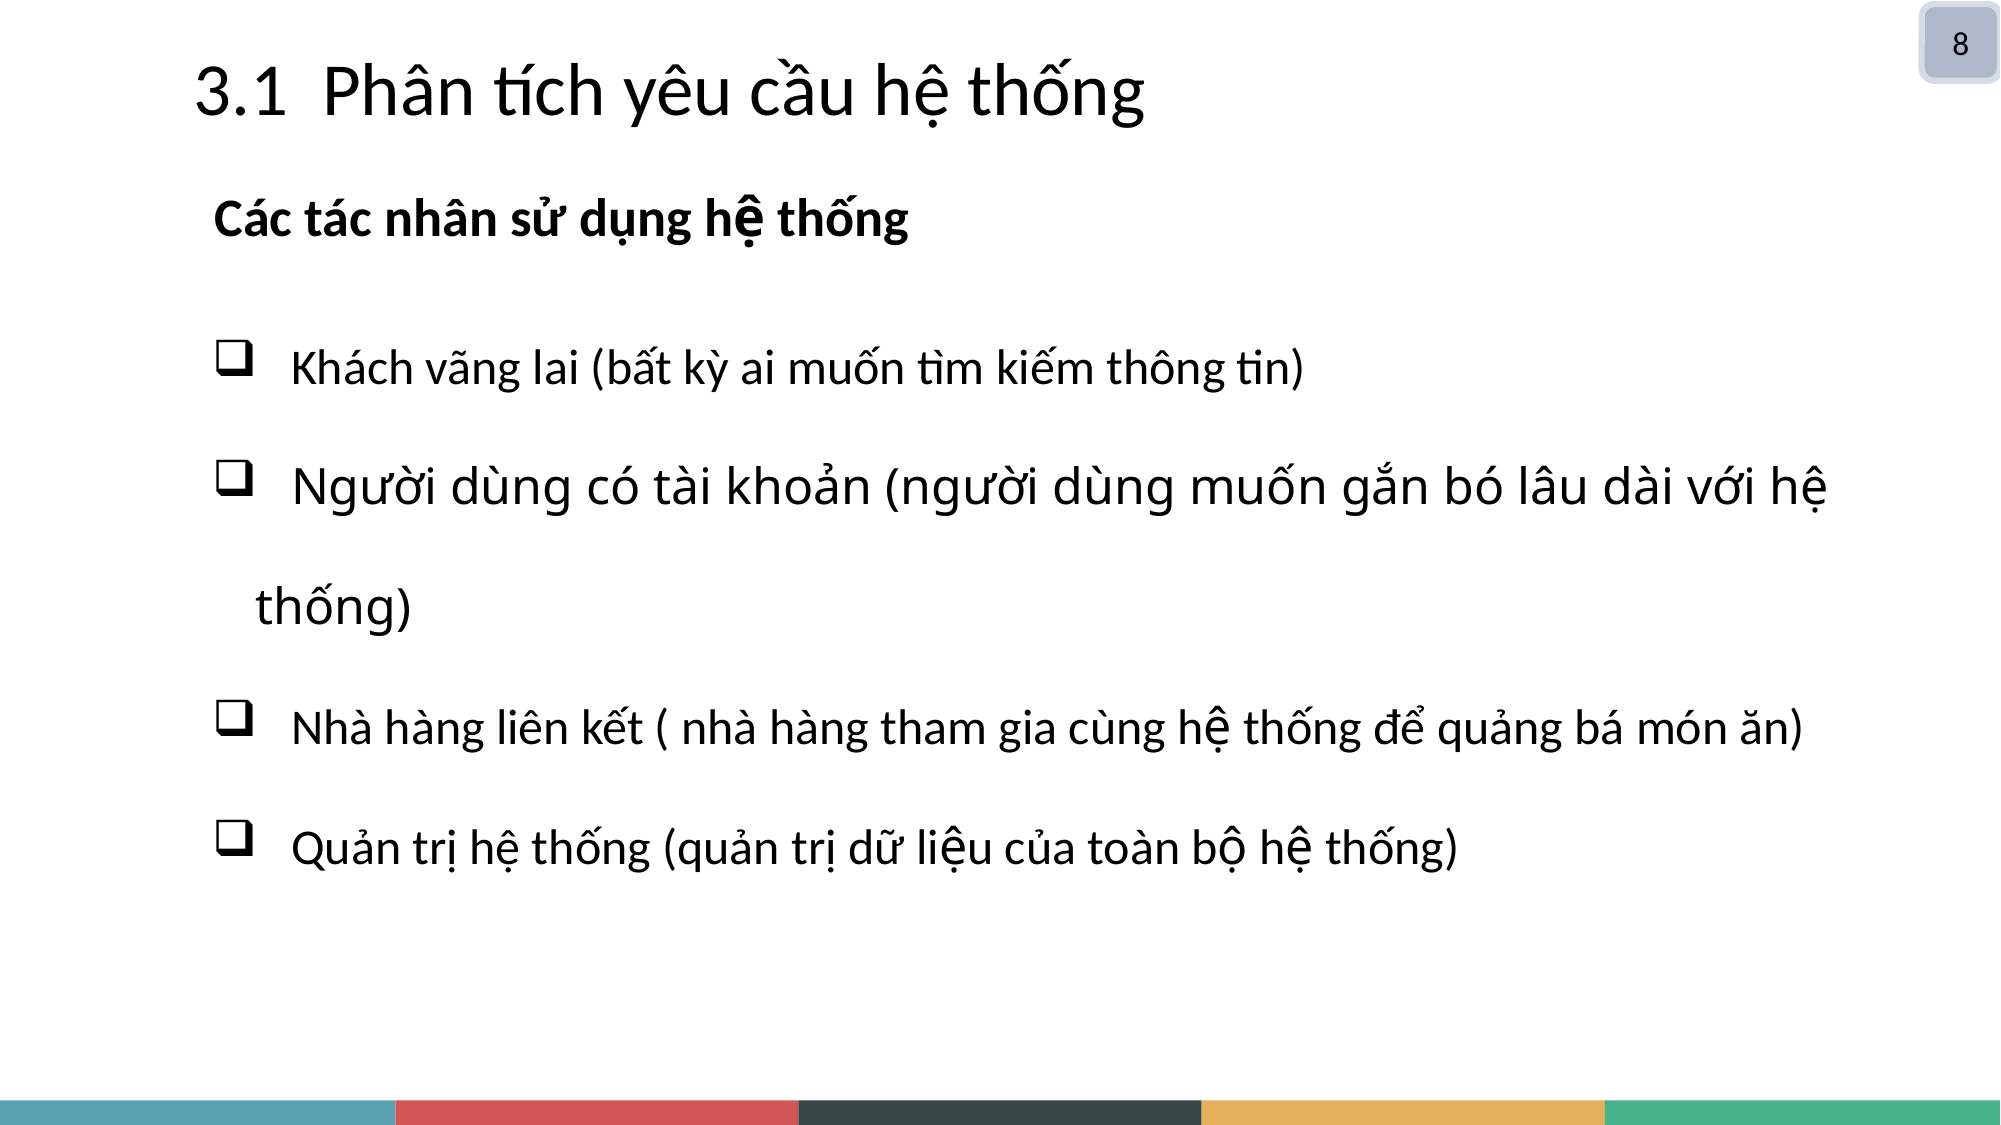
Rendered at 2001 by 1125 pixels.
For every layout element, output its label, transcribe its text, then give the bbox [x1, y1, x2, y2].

text_box Khách vãng lai (bất kỳ ai muốn tìm kiếm thông tin) Người dùng có tài khoản (người dùng muốn gắn bó lâu dài với hệ thống) Nhà hàng liên kết ( nhà hàng tham gia cùng hệ thống để quảng bá món ăn) Quản trị hệ thống (quản trị dữ liệu của toàn bộ hệ thống) [197, 267, 1989, 883]
text_box [1201, 1099, 1604, 1125]
text_box Các tác nhân sử dụng hệ thống [199, 174, 925, 255]
text_box 3.1 Phân tích yêu cầu hệ thống [178, 22, 1331, 140]
text_box [797, 1099, 1201, 1125]
text_box 8 [1920, 2, 2000, 82]
text_box [396, 1099, 797, 1125]
text_box [0, 1099, 396, 1125]
text_box [1604, 1099, 2000, 1125]
